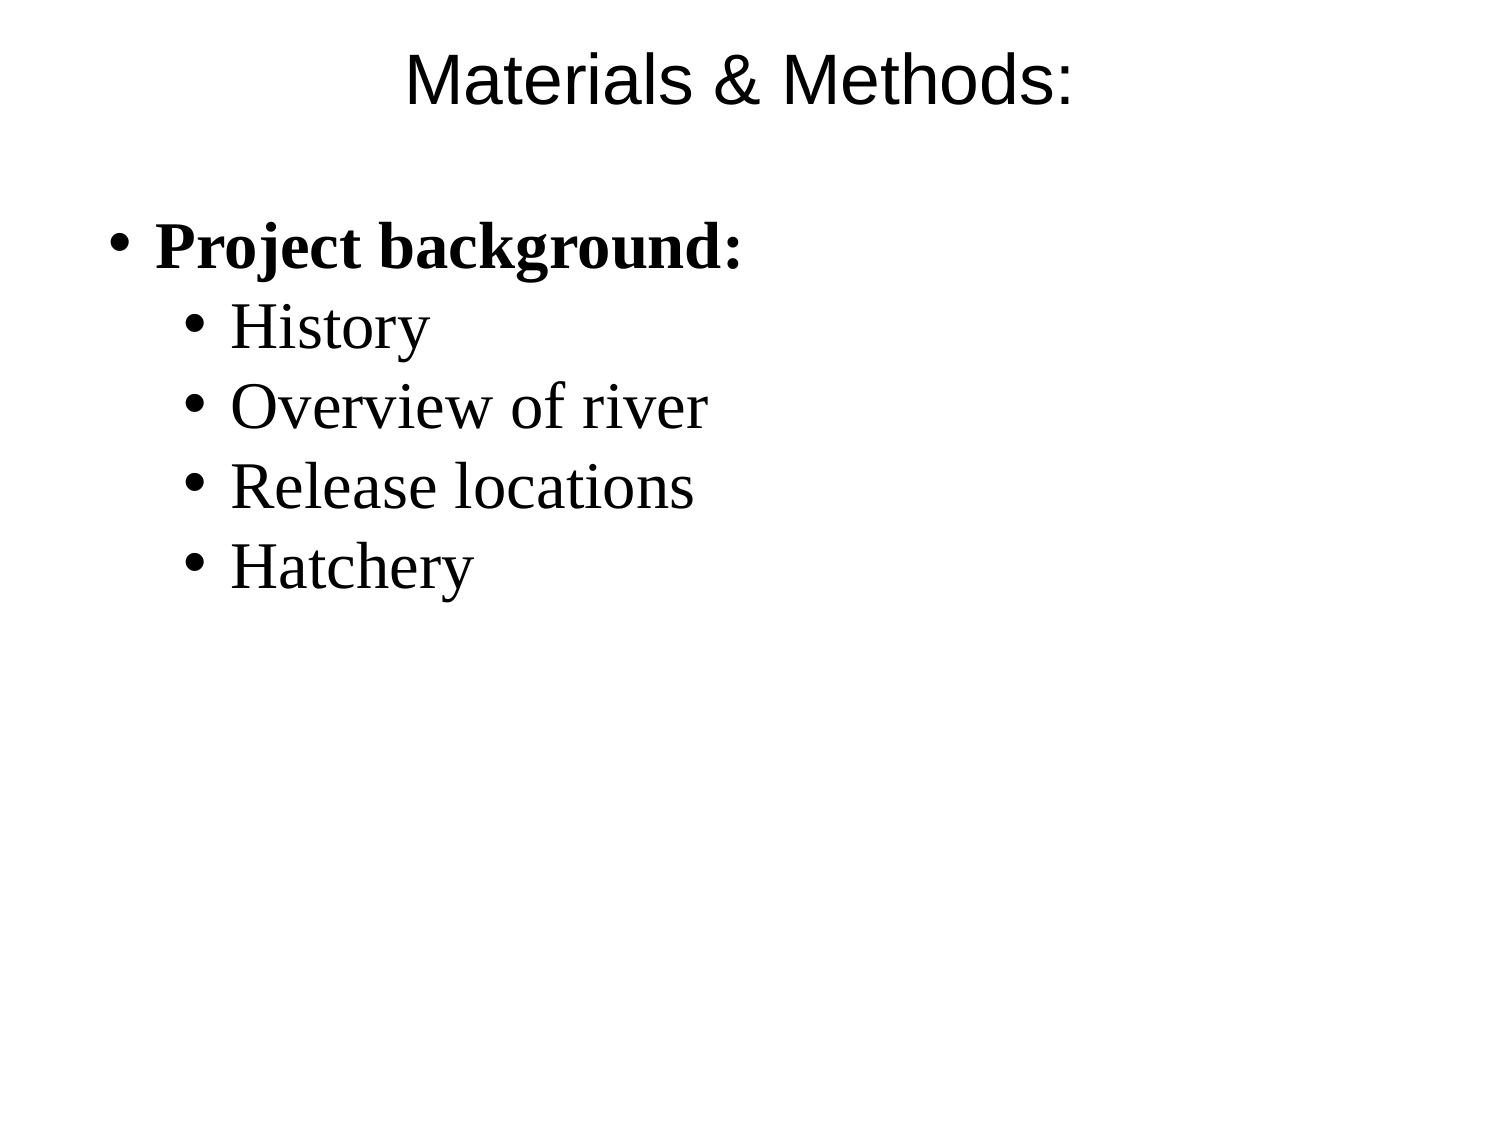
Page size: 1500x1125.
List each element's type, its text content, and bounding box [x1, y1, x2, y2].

text_box Project background: History Overview of river Release locations Hatchery [18, 194, 1500, 849]
title Materials & Methods: [75, 24, 1425, 194]
